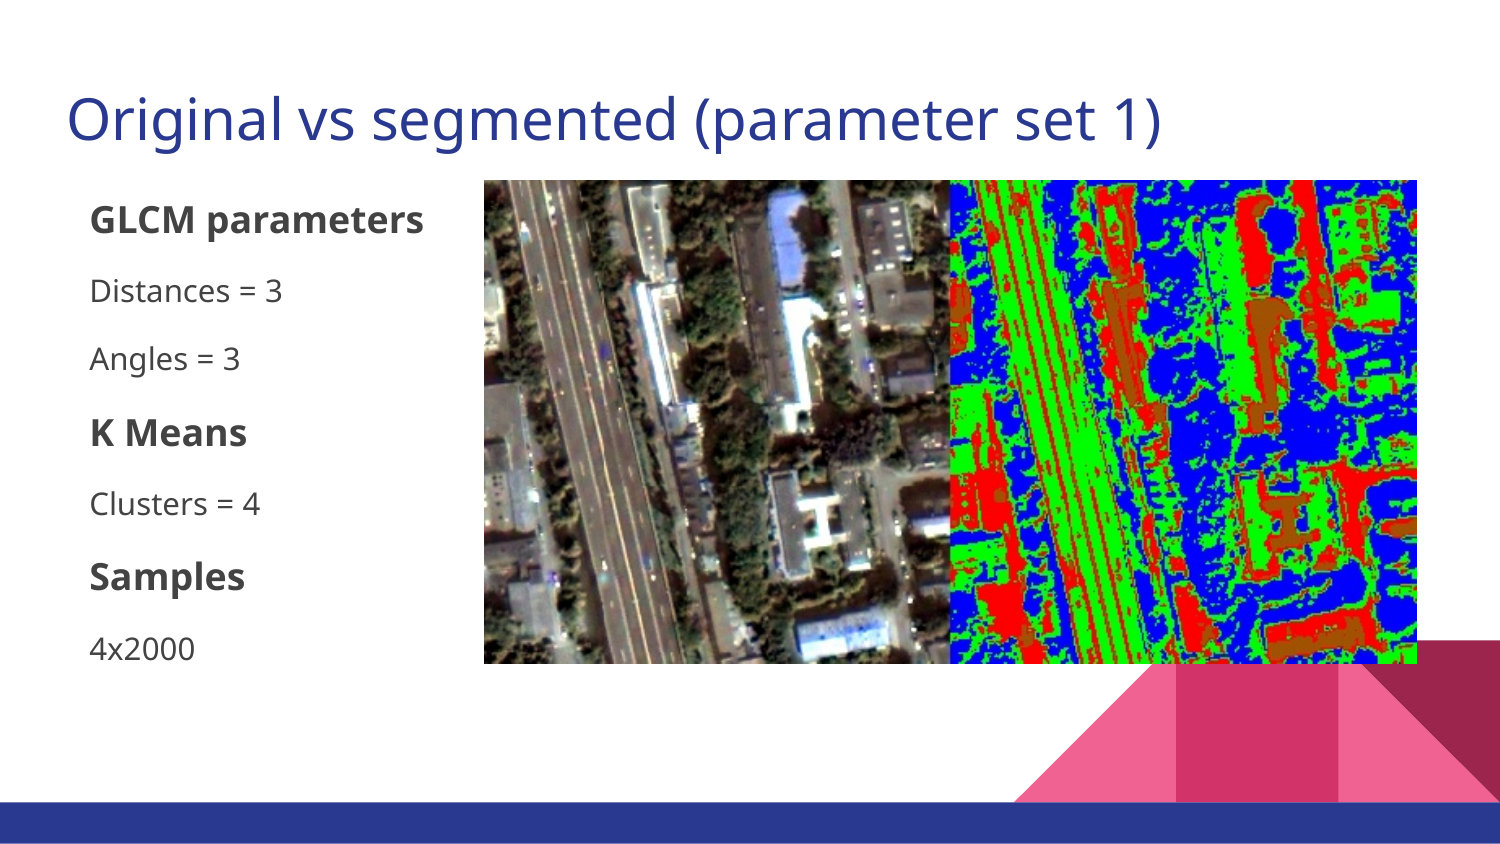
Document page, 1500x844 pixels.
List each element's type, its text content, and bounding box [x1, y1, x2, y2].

text_box GLCM parameters Distances = 3 Angles = 3 K Means Clusters = 4 Samples 4x2000 [74, 174, 1045, 759]
picture [484, 180, 1418, 664]
title Original vs segmented (parameter set 1) [51, 67, 1449, 167]
